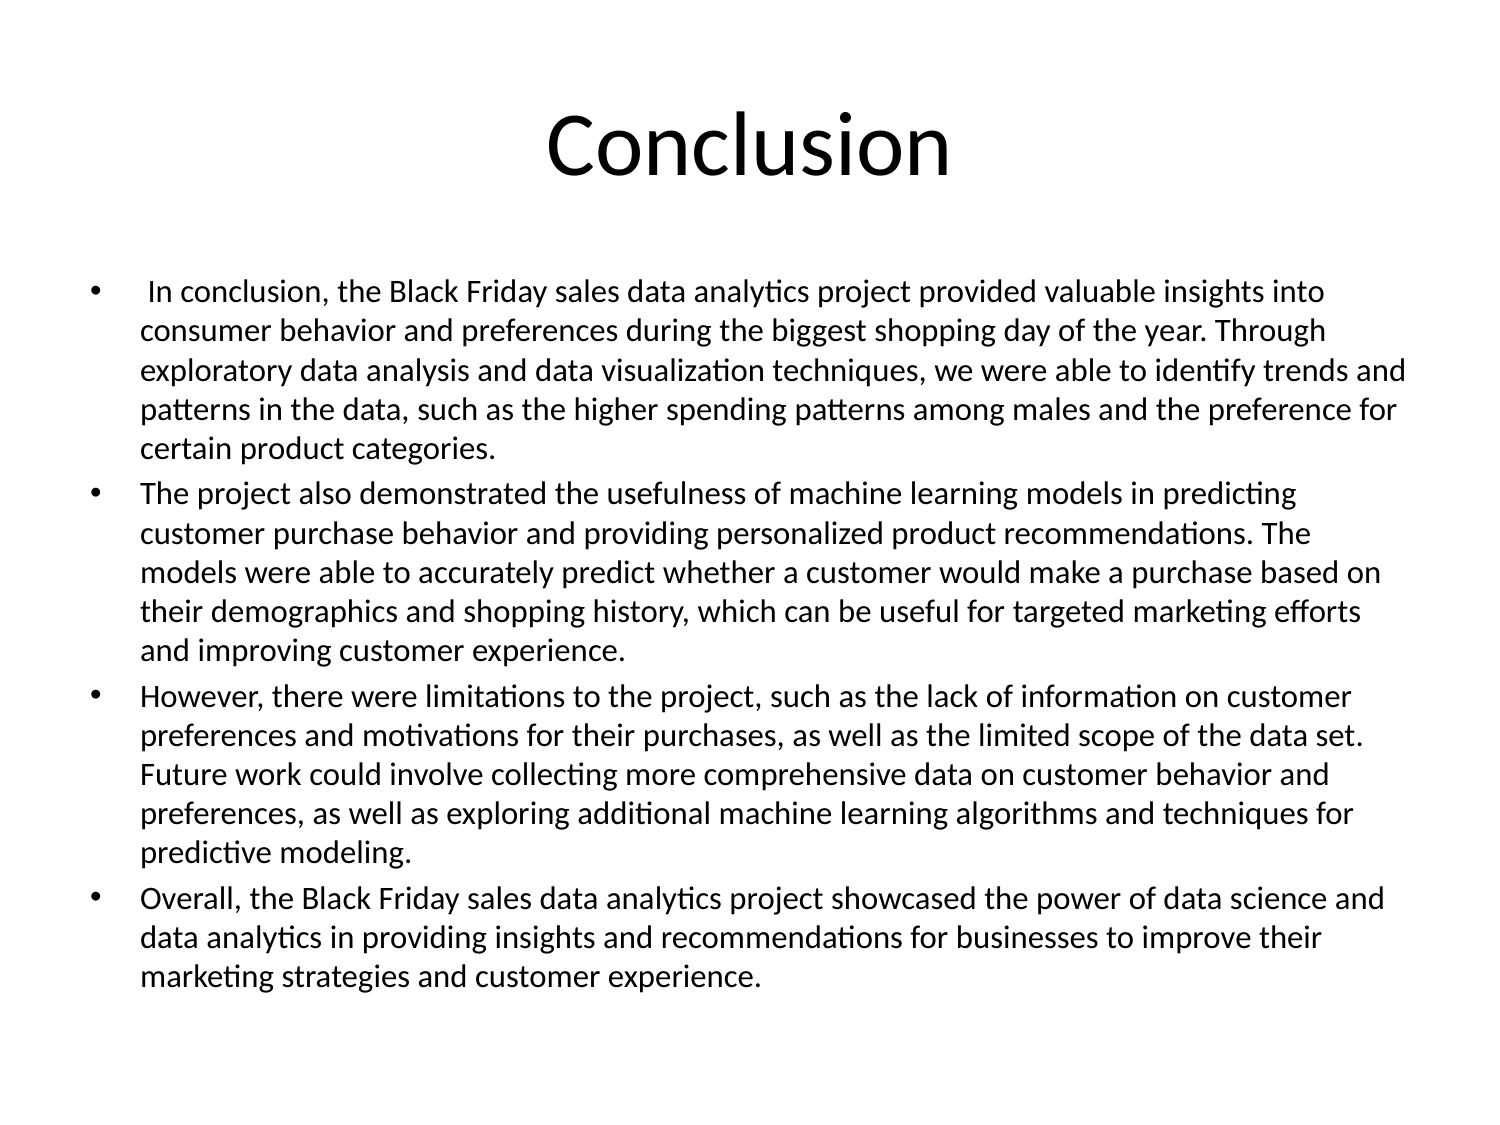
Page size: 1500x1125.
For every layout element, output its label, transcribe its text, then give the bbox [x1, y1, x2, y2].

list In conclusion, the Black Friday sales data analytics project provided valuable insights into consumer behavior and preferences during the biggest shopping day of the year. Through exploratory data analysis and data visualization techniques, we were able to identify trends and patterns in the data, such as the higher spending patterns among males and the preference for certain product categories. The project also demonstrated the usefulness of machine learning models in predicting customer purchase behavior and providing personalized product recommendations. The models were able to accurately predict whether a customer would make a purchase based on their demographics and shopping history, which can be useful for targeted marketing efforts and improving customer experience. However, there were limitations to the project, such as the lack of information on customer preferences and motivations for their purchases, as well as the limited scope of the data set. Future work could involve collecting more comprehensive data on customer behavior and preferences, as well as exploring additional machine learning algorithms and techniques for predictive modeling. Overall, the Black Friday sales data analytics project showcased the power of data science and data analytics in providing insights and recommendations for businesses to improve their marketing strategies and customer experience. [75, 262, 1425, 1005]
title Conclusion [75, 45, 1425, 233]
